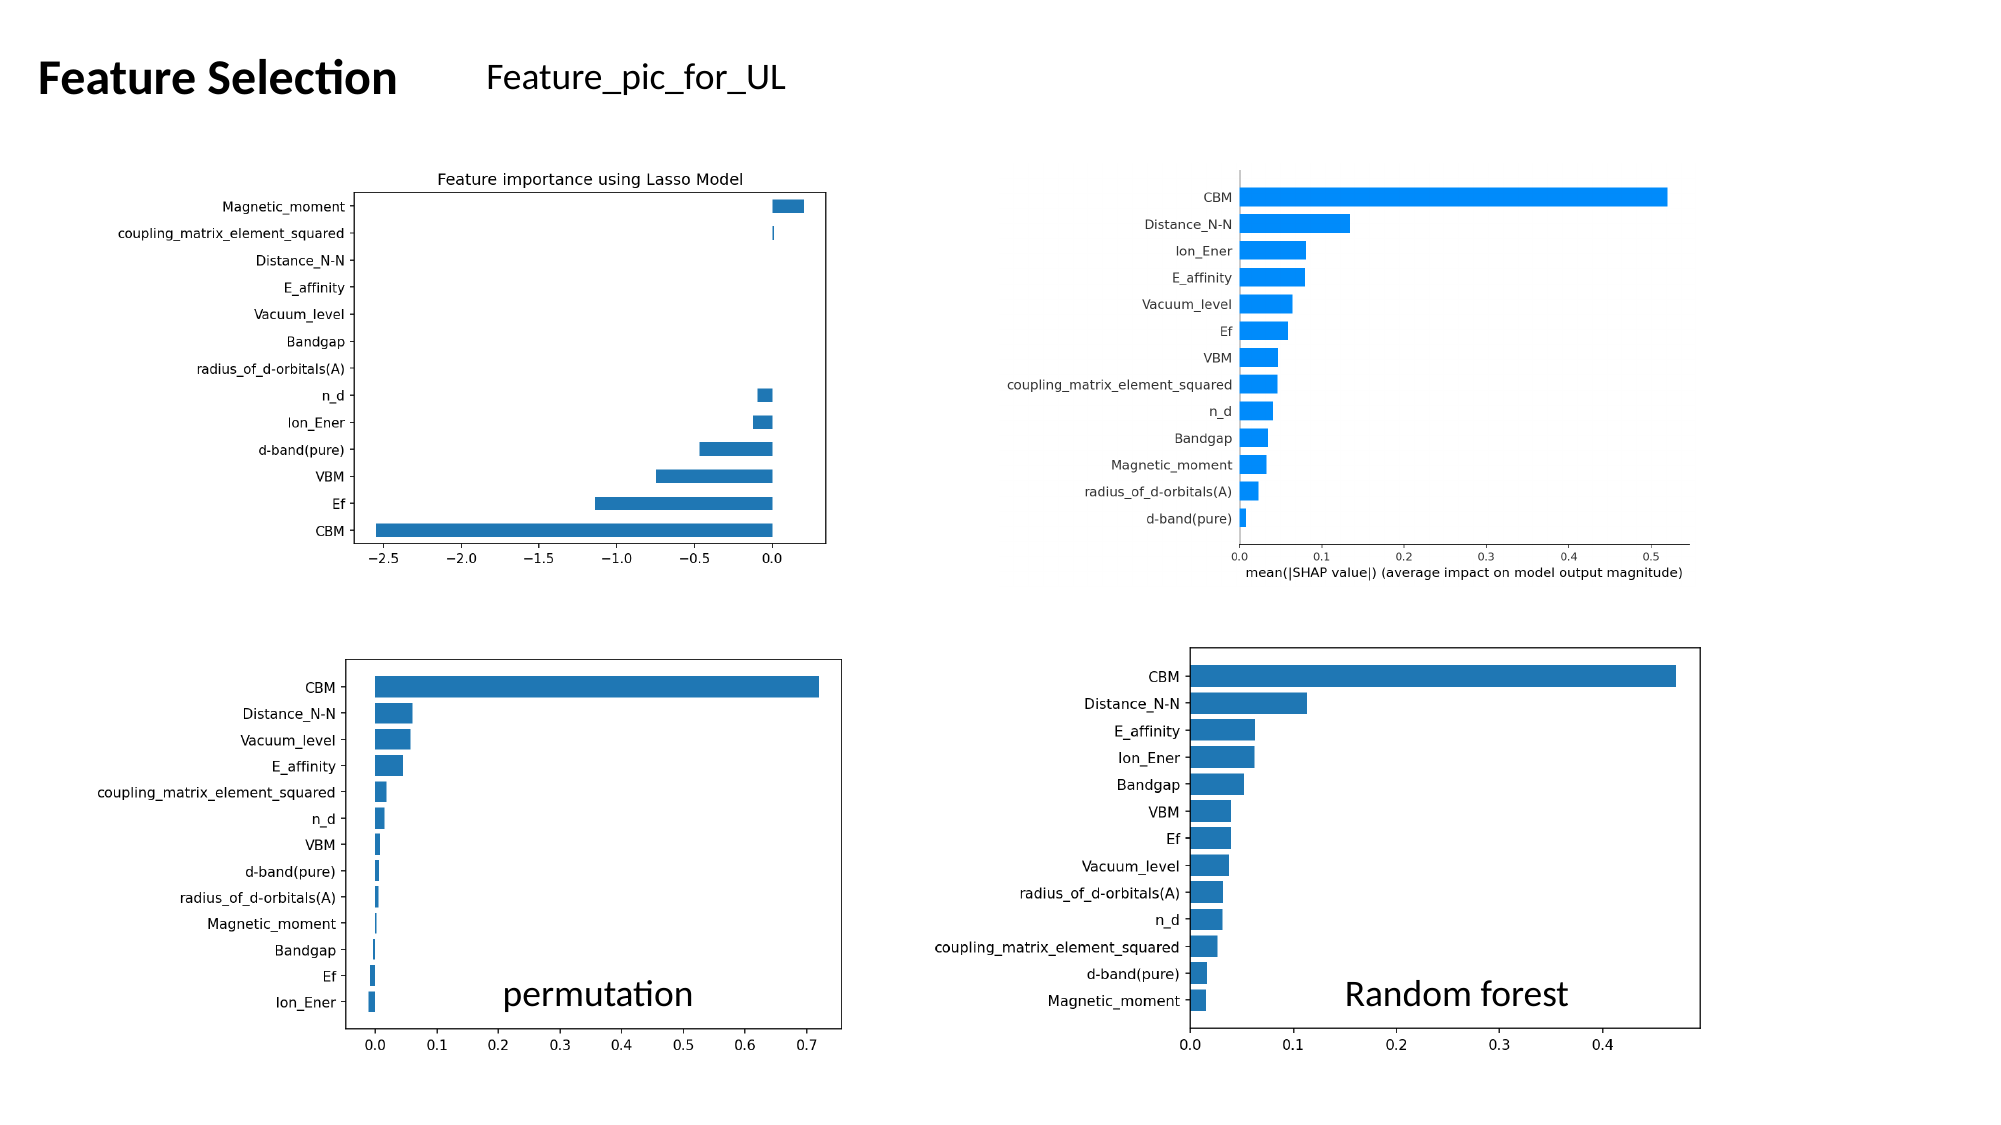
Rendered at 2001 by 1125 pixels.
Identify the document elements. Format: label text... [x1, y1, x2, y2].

text_box Feature_pic_for_UL [471, 45, 1472, 105]
picture [108, 163, 835, 575]
picture [924, 638, 1710, 1062]
picture [87, 650, 851, 1062]
picture [999, 163, 1696, 587]
text_box Feature Selection [23, 37, 413, 113]
